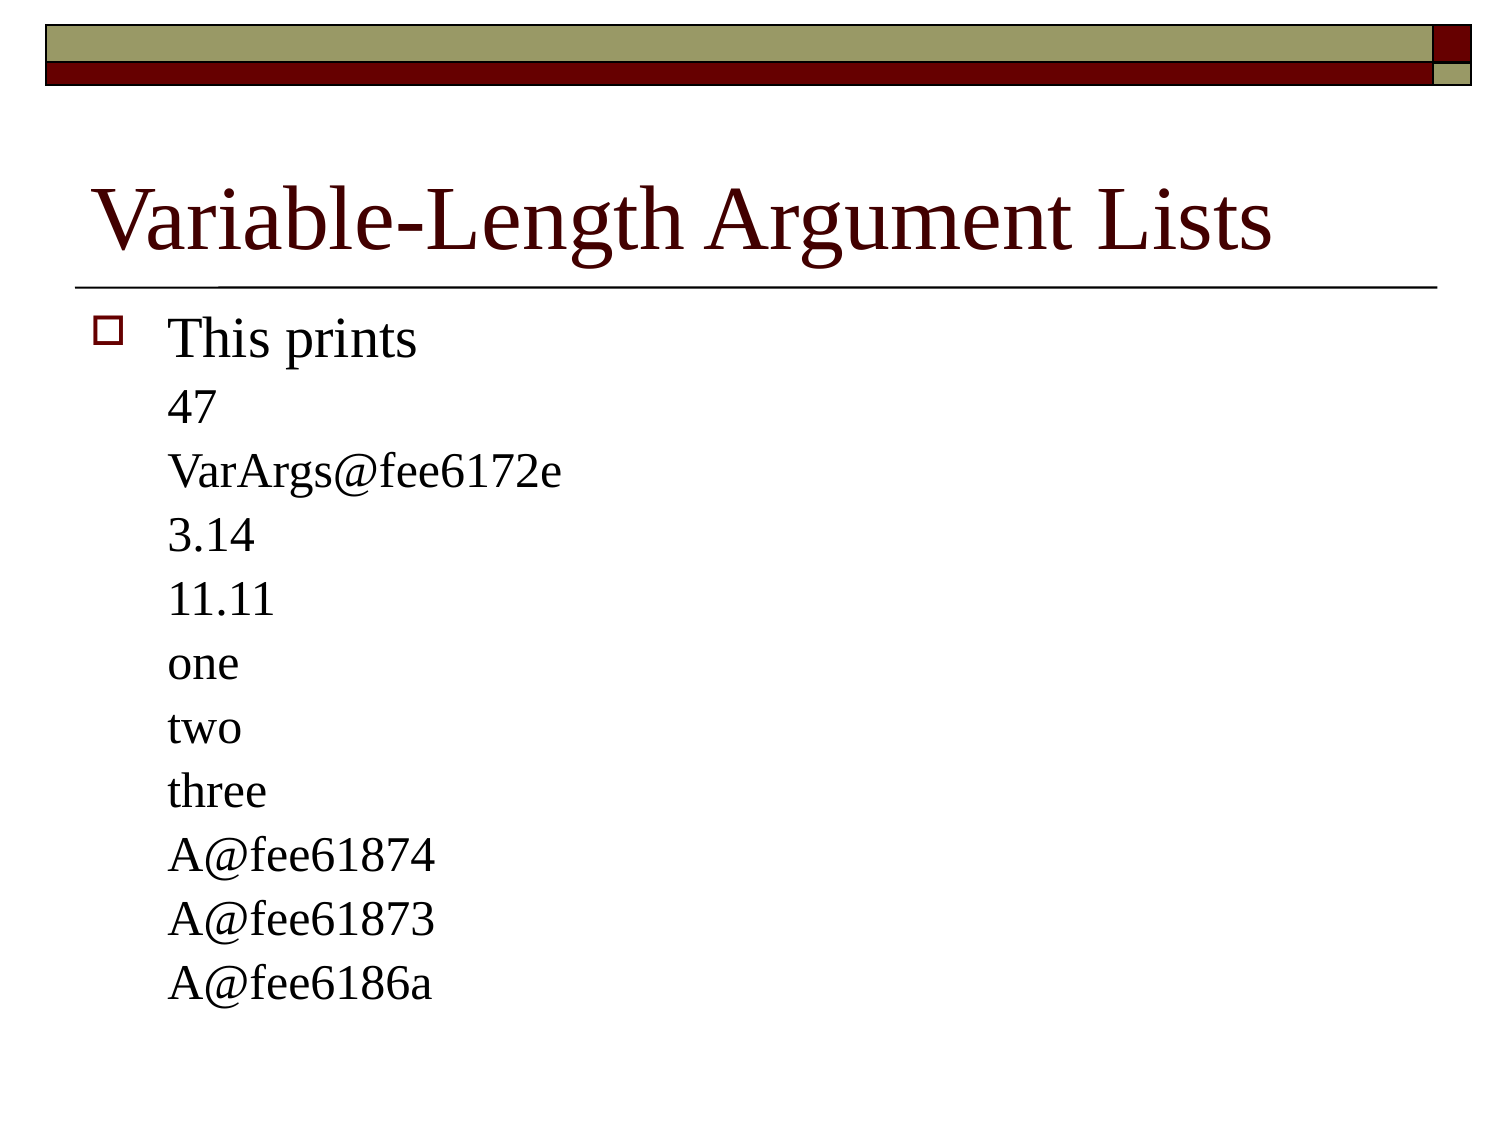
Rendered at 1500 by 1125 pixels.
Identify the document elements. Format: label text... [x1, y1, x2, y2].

title Variable-Length Argument Lists [75, 87, 1425, 275]
list This prints 47 VarArgs@fee6172e 3.14 11.11 one two three A@fee61874 A@fee61873 A@fee6186a [75, 299, 1425, 1006]
